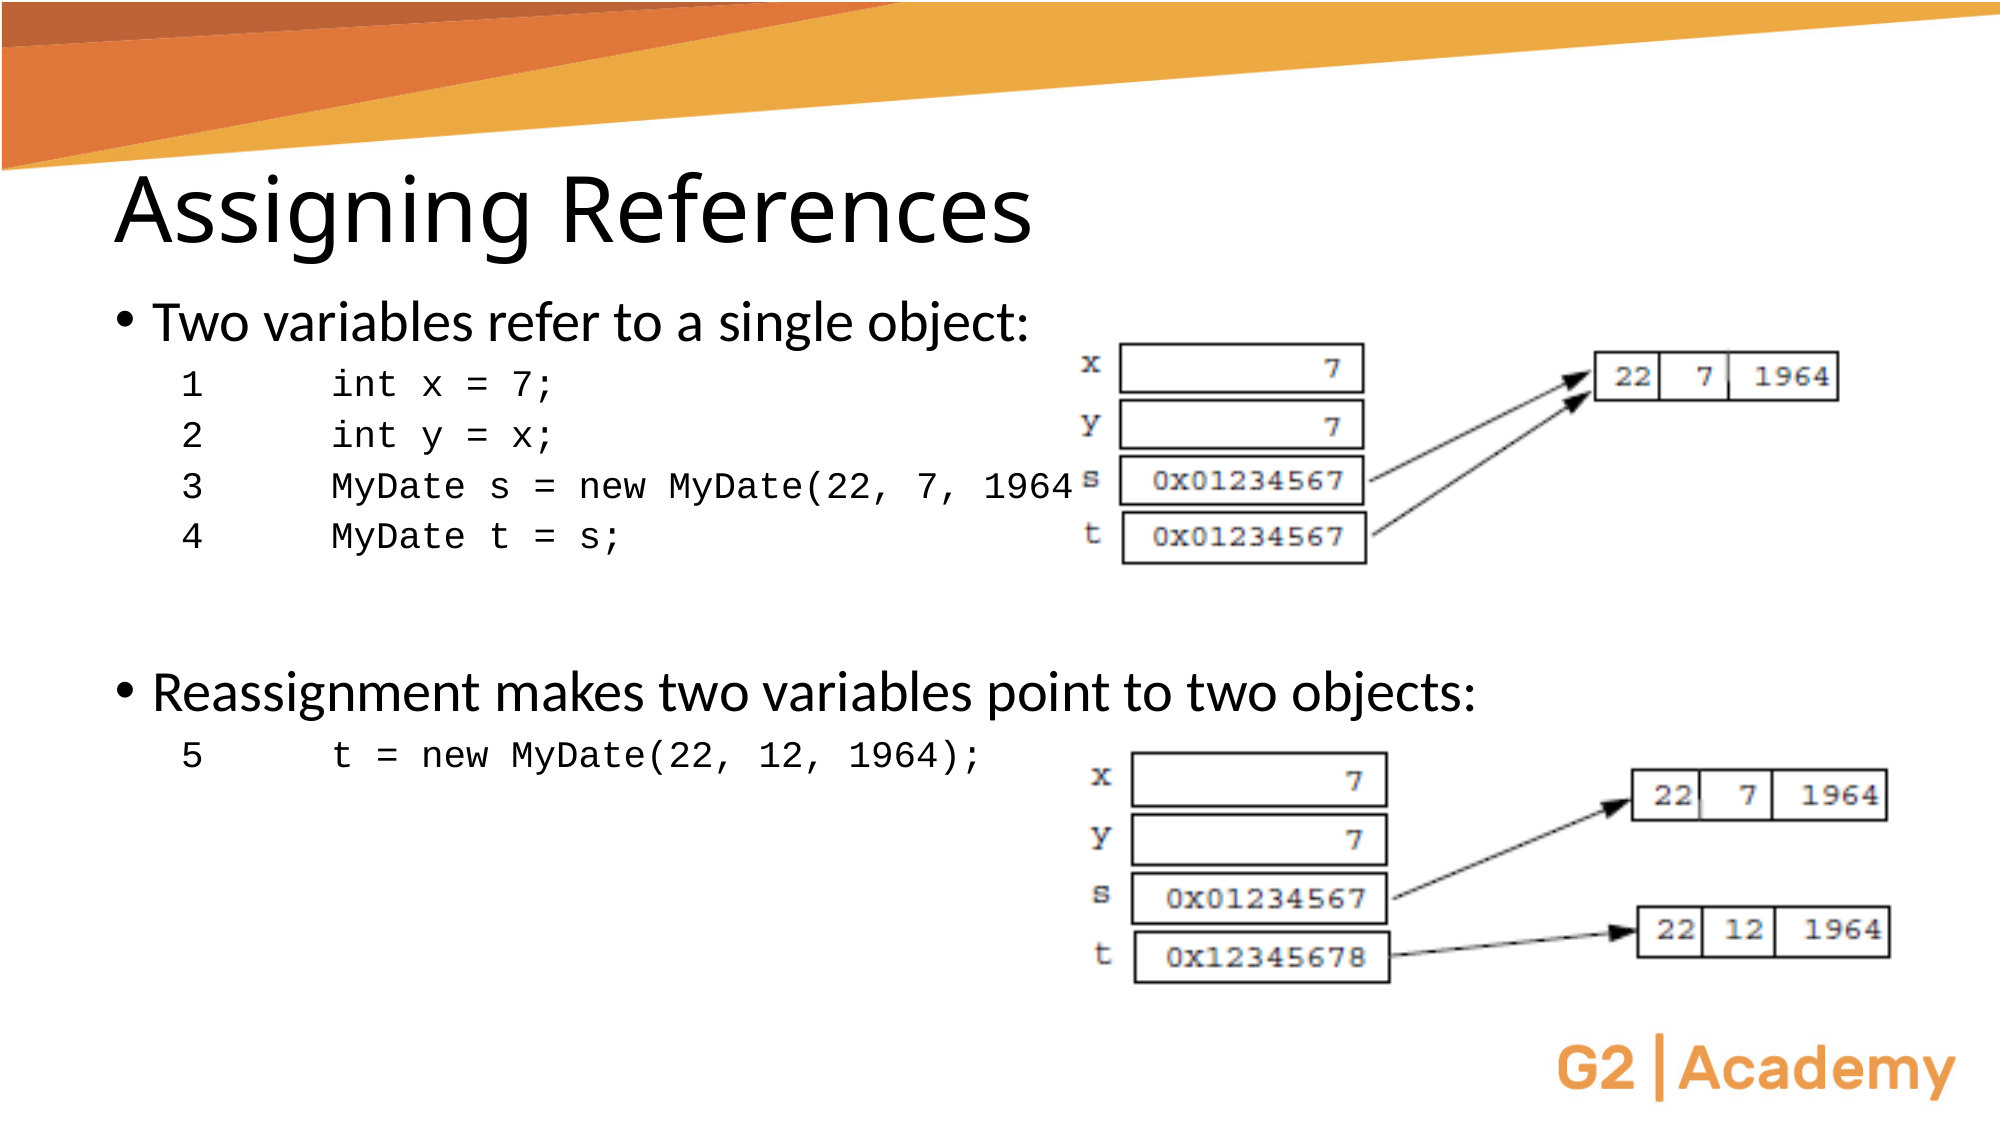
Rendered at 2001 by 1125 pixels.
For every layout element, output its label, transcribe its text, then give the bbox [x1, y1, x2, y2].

title Assigning References [99, 141, 1900, 283]
list Two variables refer to a single object: 1 int x = 7; 2 int y = x; 3 MyDate s = new MyDate(22, 7, 1964); 4 MyDate t = s; Reassignment makes two variables point to two objects: 5 t = new MyDate(22, 12, 1964); [99, 283, 1900, 993]
picture [1, 2, 2000, 1125]
